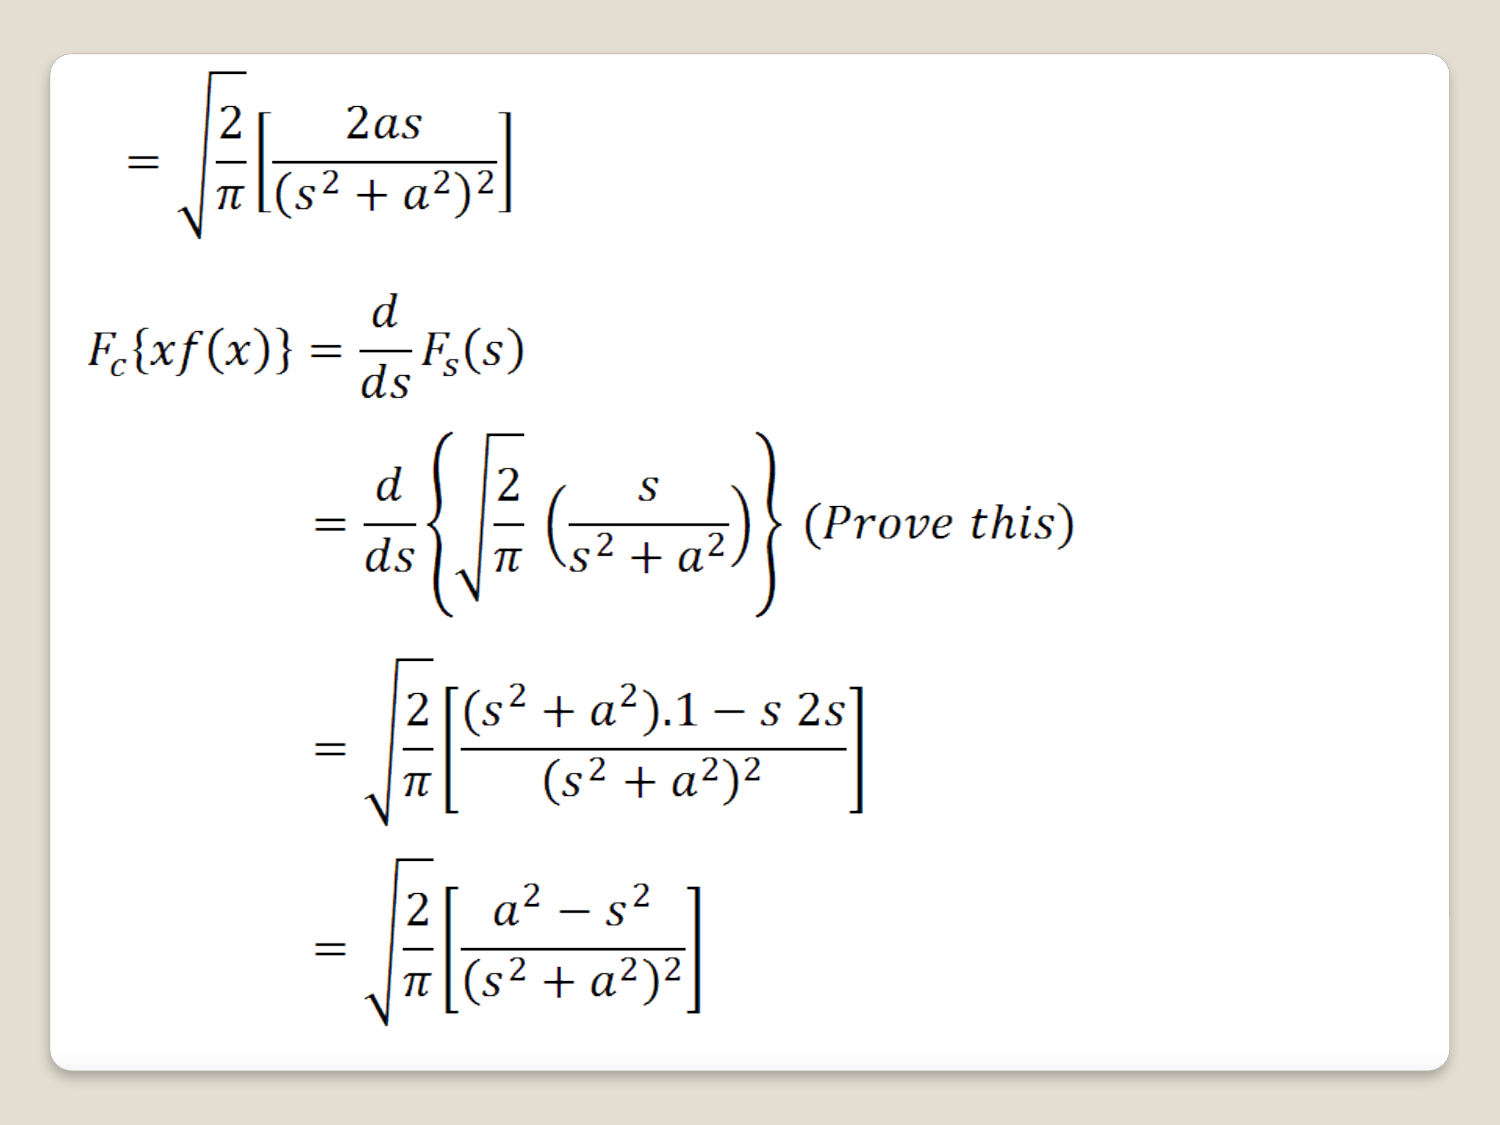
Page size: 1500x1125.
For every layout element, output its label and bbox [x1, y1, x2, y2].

text_box [0, 0, 1500, 75]
picture [124, 62, 518, 249]
picture [312, 424, 1077, 629]
picture [312, 849, 705, 1037]
picture [87, 287, 527, 412]
picture [312, 649, 866, 837]
